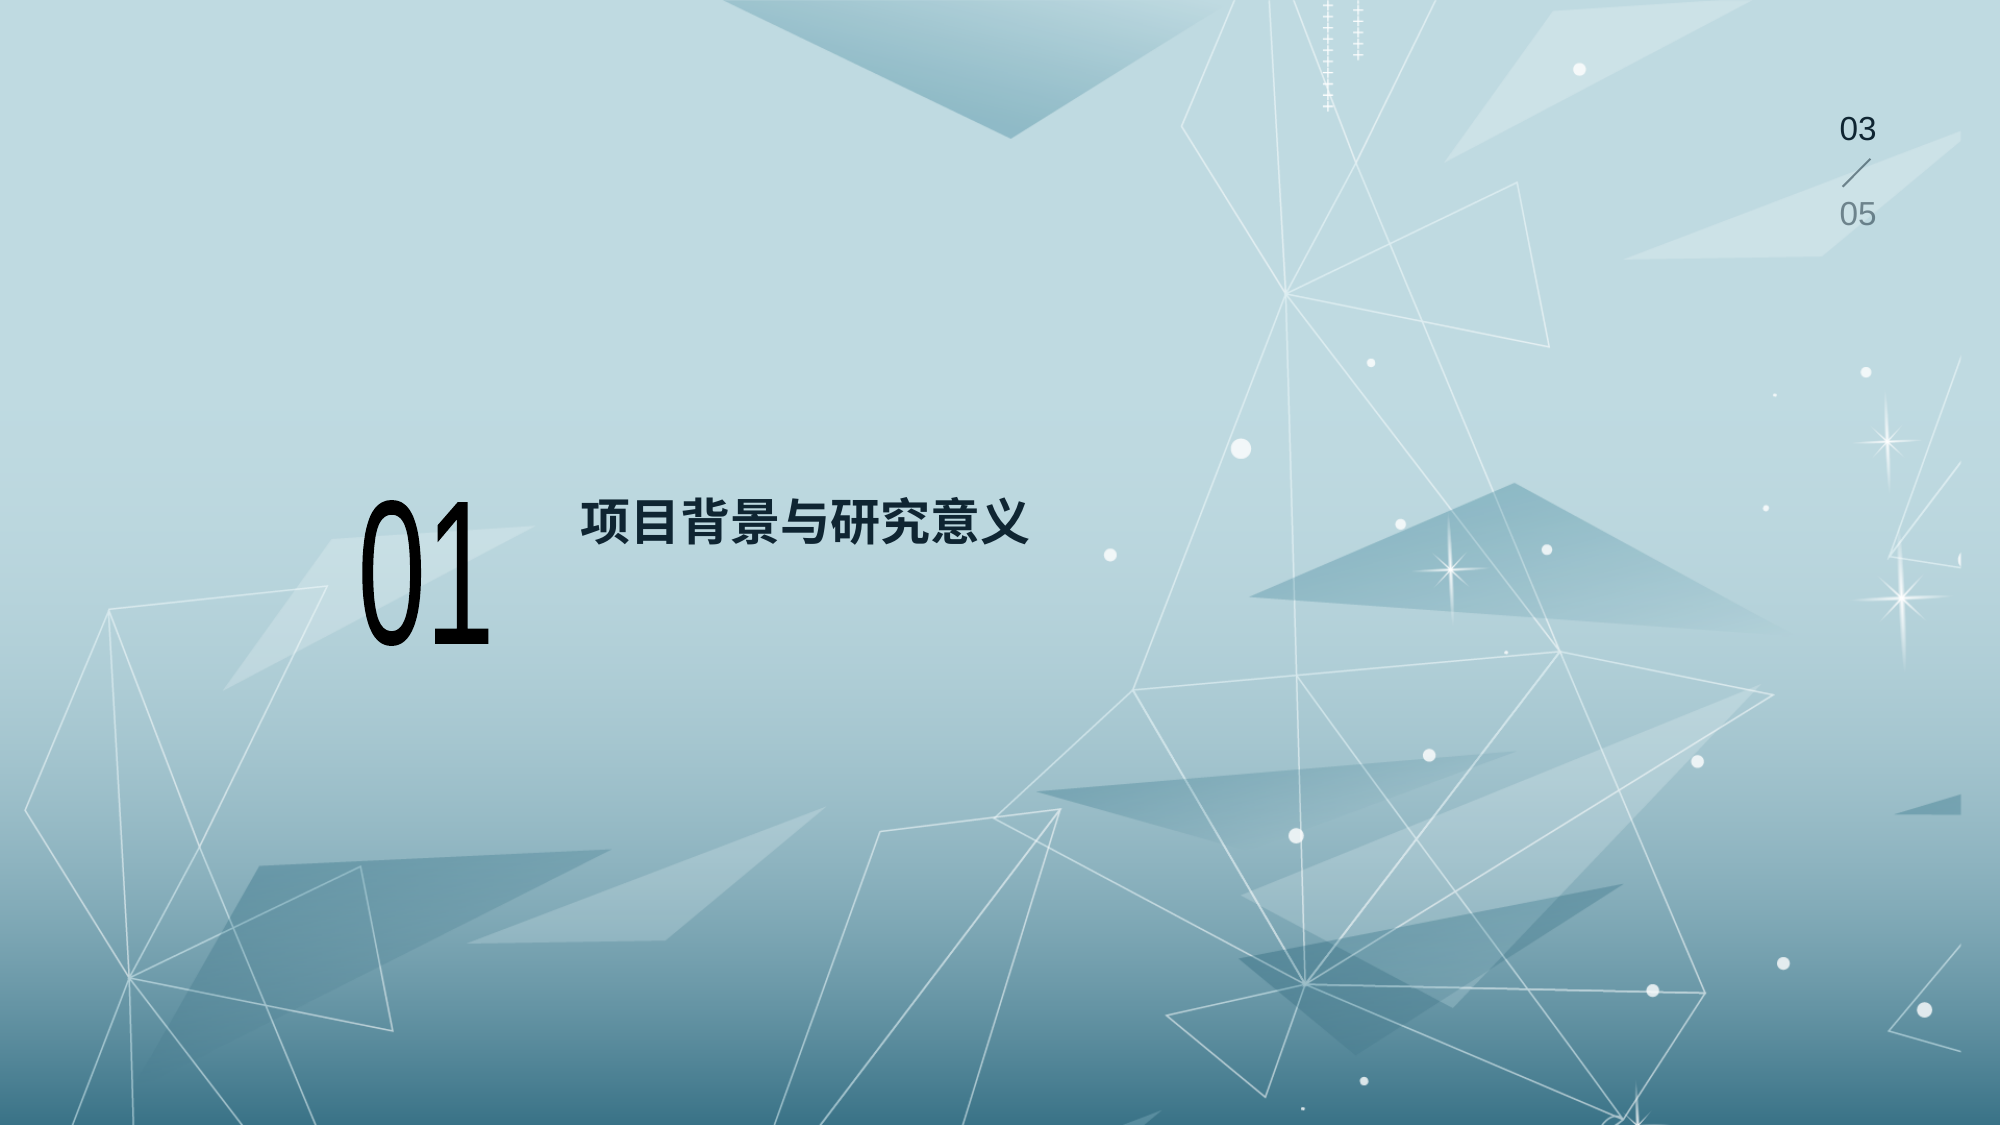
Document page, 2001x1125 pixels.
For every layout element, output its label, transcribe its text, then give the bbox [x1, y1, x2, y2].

title 项目背景与研究意义 [565, 372, 1497, 559]
picture [0, 0, 2000, 1125]
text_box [1824, 99, 1892, 240]
